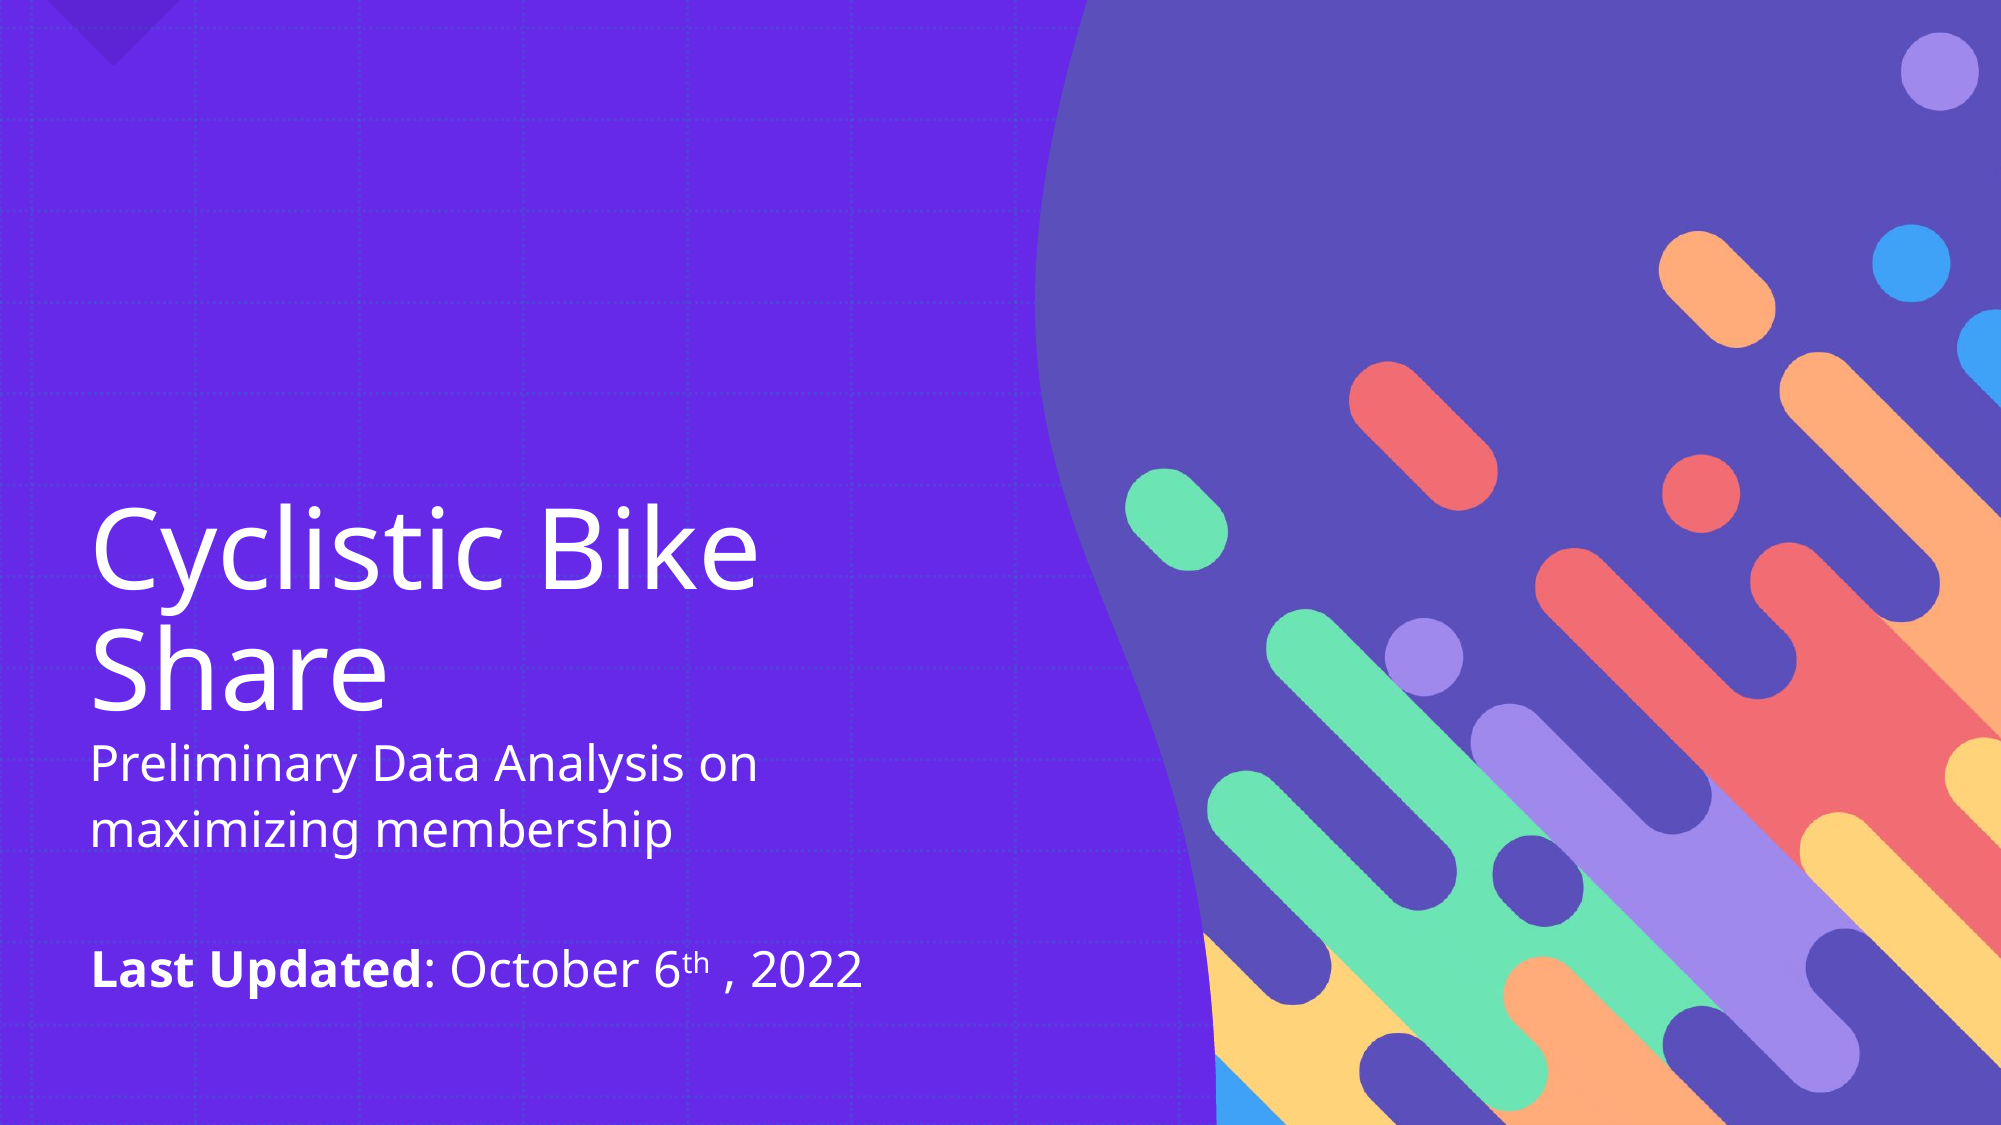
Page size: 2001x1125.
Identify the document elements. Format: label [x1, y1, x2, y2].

text_box [0, 0, 1034, 1125]
picture [1034, 0, 2001, 1125]
